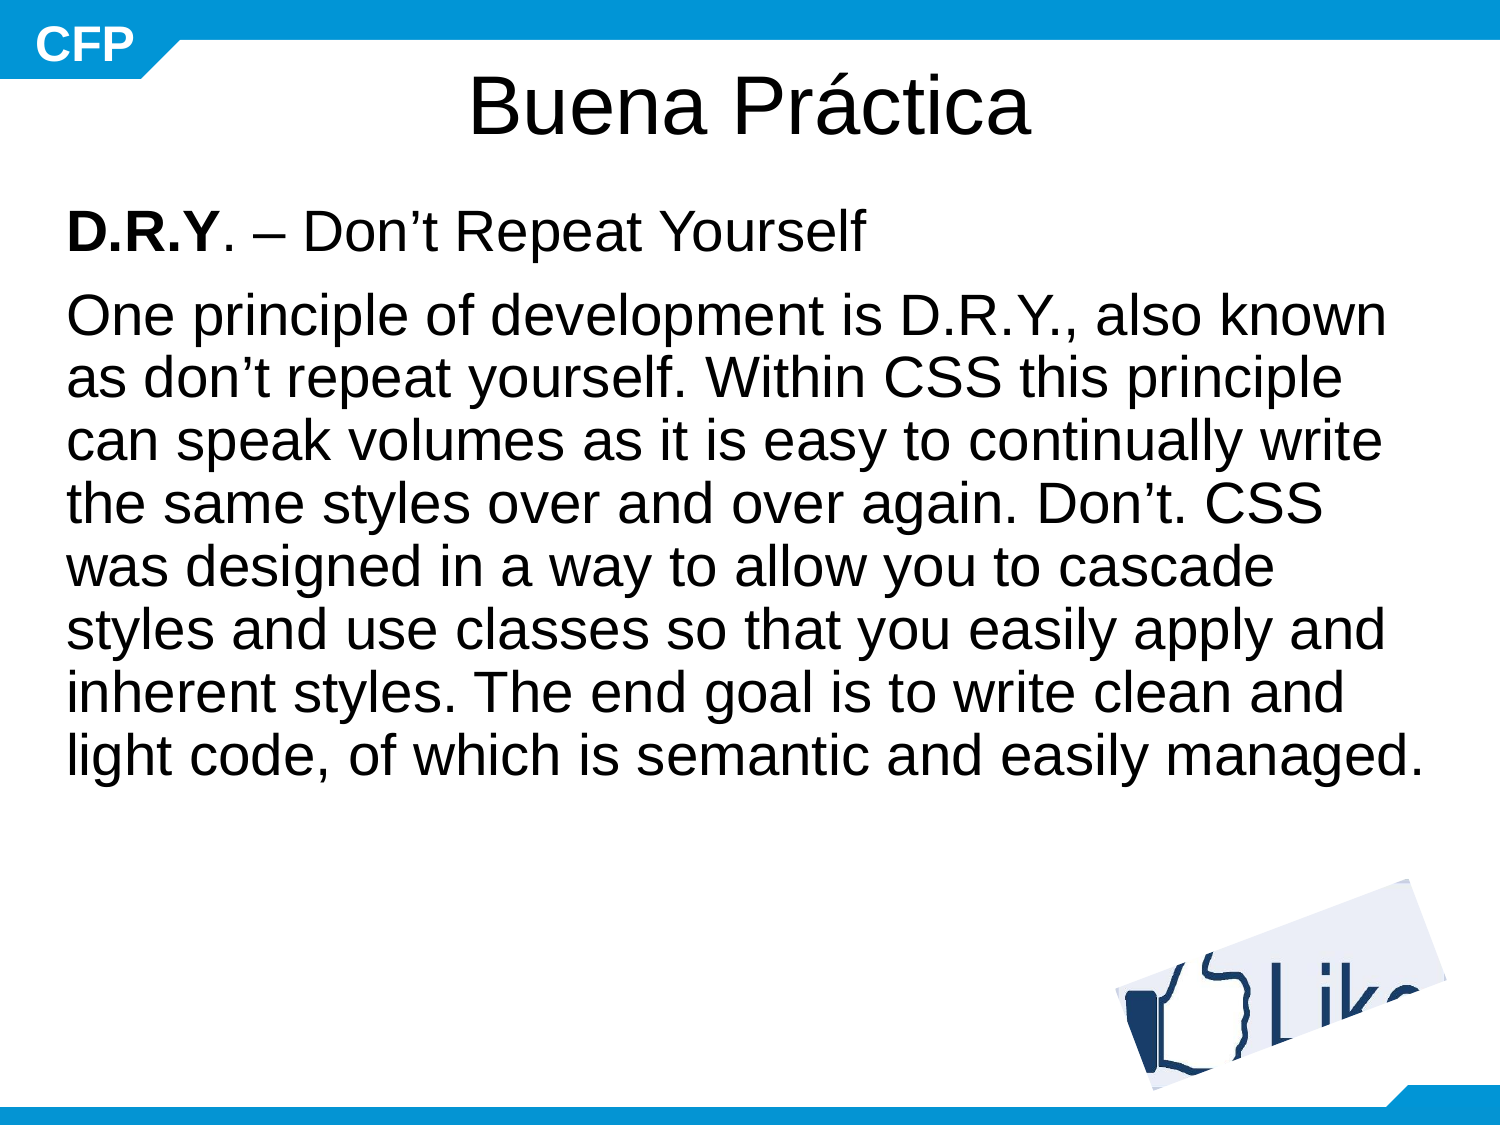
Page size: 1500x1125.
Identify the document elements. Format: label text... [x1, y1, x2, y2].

list D.R.Y. – Don’t Repeat Yourself One principle of development is D.R.Y., also known as don’t repeat yourself. Within CSS this principle can speak volumes as it is easy to continually write the same styles over and over again. Don’t. CSS was designed in a way to allow you to cascade styles and use classes so that you easily apply and inherent styles. The end goal is to write clean and light code, of which is semantic and easily managed. [51, 193, 1449, 899]
title Buena Práctica [103, 7, 1397, 193]
text_box [1114, 878, 1447, 1091]
